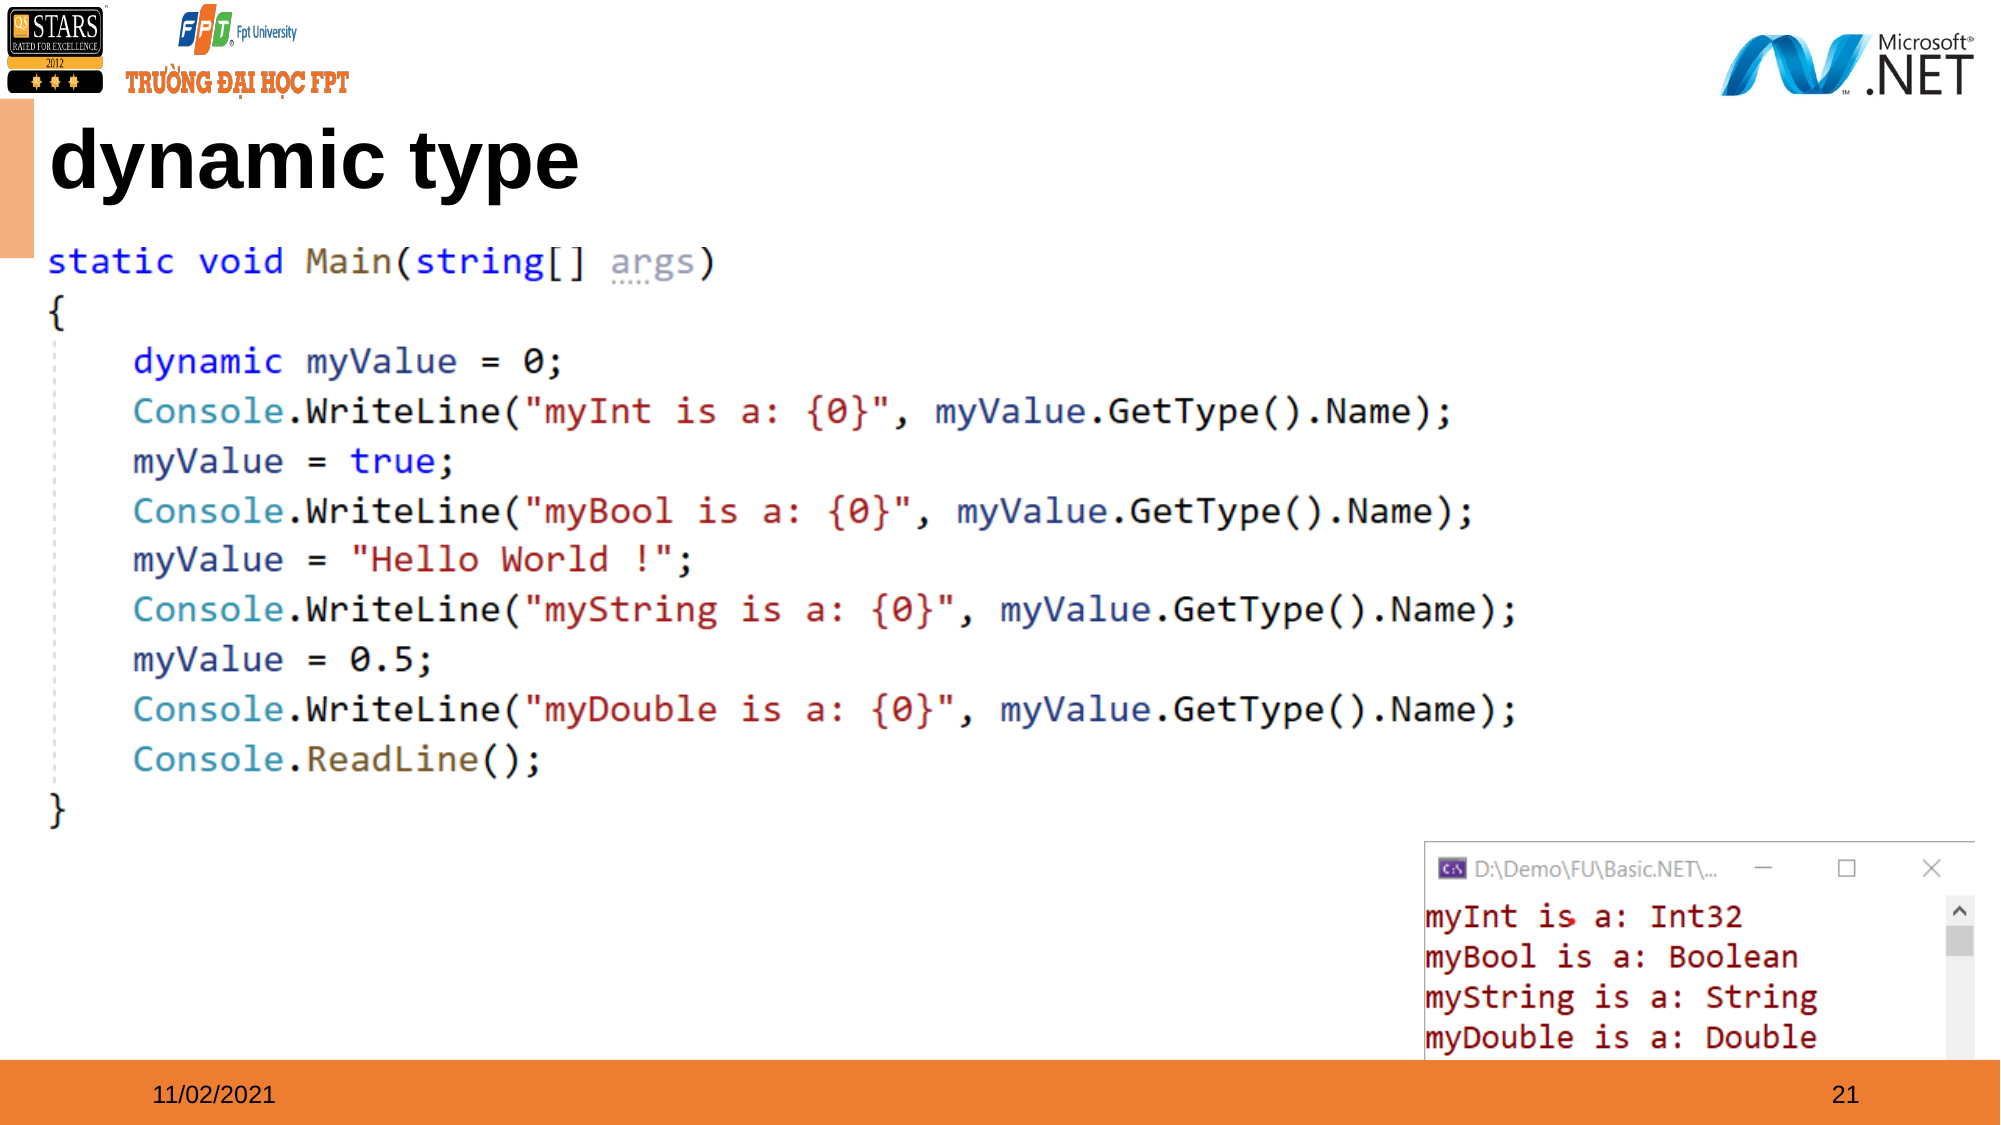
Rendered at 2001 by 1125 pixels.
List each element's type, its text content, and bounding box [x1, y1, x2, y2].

picture [1424, 840, 1975, 1060]
picture [7, 4, 349, 99]
slide_number 21 [1424, 1067, 1875, 1123]
picture [34, 247, 1531, 838]
picture [1685, 0, 2001, 129]
title dynamic type [34, 122, 1083, 202]
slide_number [137, 1063, 588, 1123]
